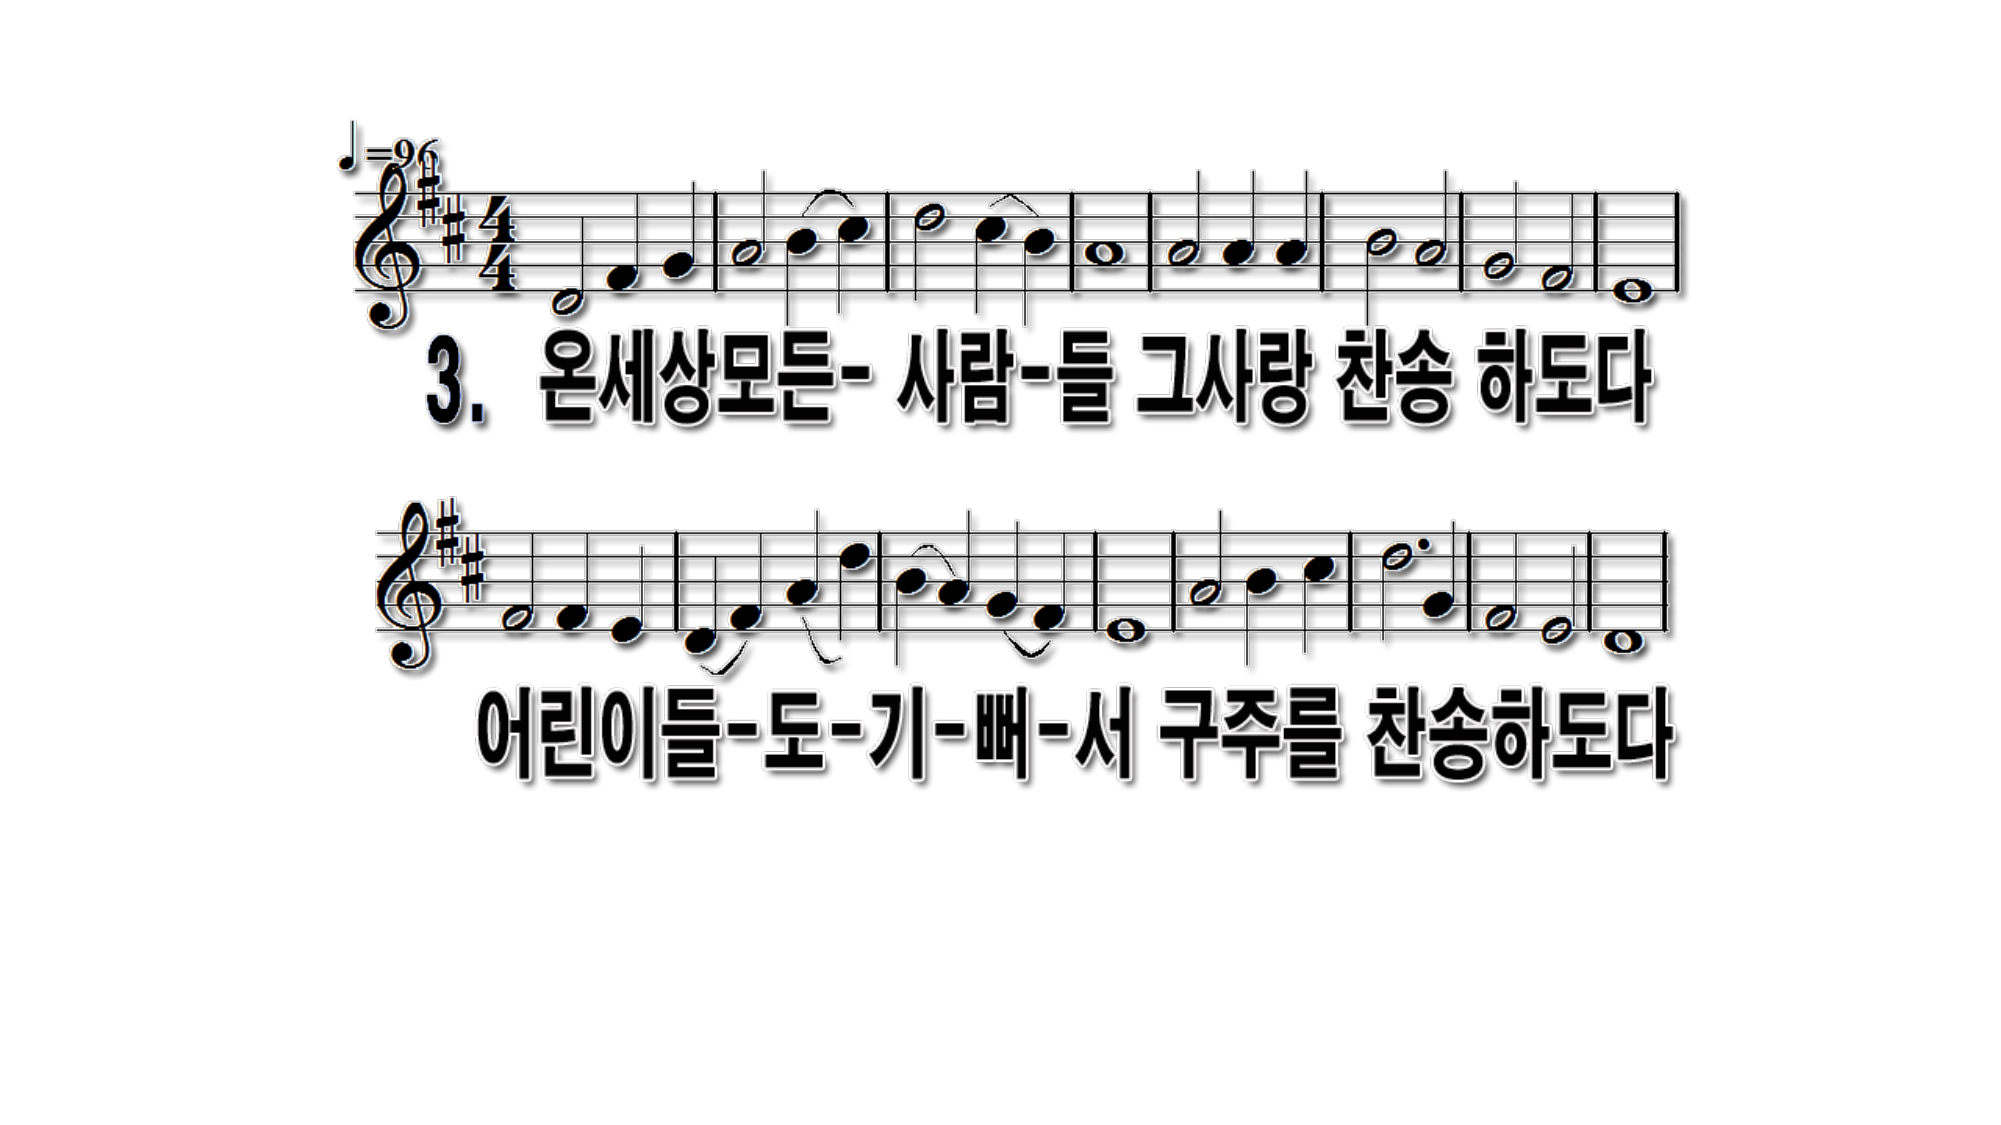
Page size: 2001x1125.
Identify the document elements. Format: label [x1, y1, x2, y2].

picture [249, 0, 1750, 938]
